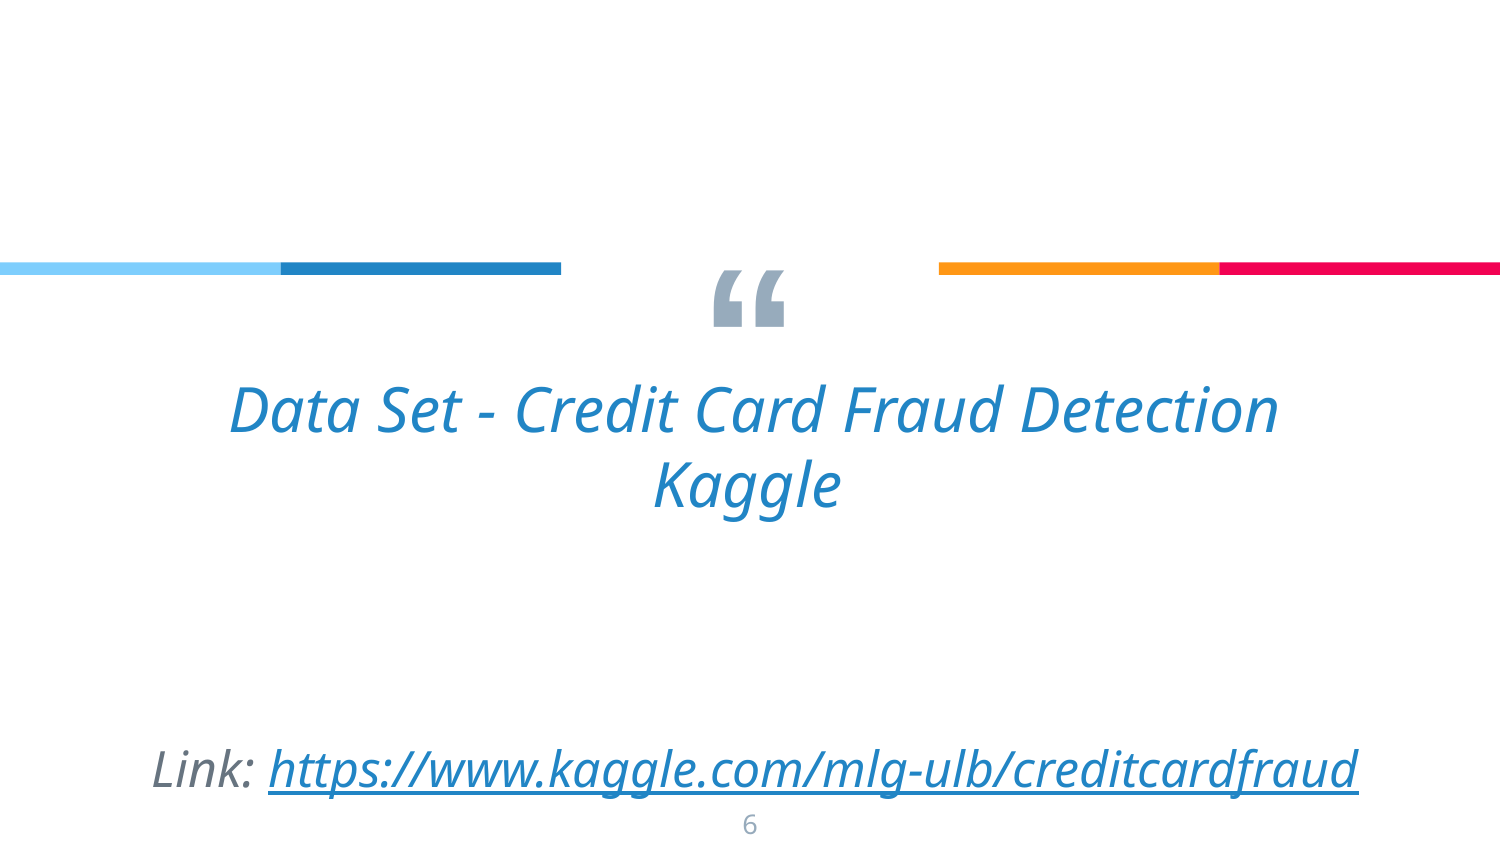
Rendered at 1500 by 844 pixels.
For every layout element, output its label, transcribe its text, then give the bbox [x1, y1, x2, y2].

list Data Set - Credit Card Fraud Detection Kaggle Link: https://www.kaggle.com/mlg-ulb/creditcardfraud [115, 354, 1396, 490]
slide_number 6 [0, 792, 1500, 844]
